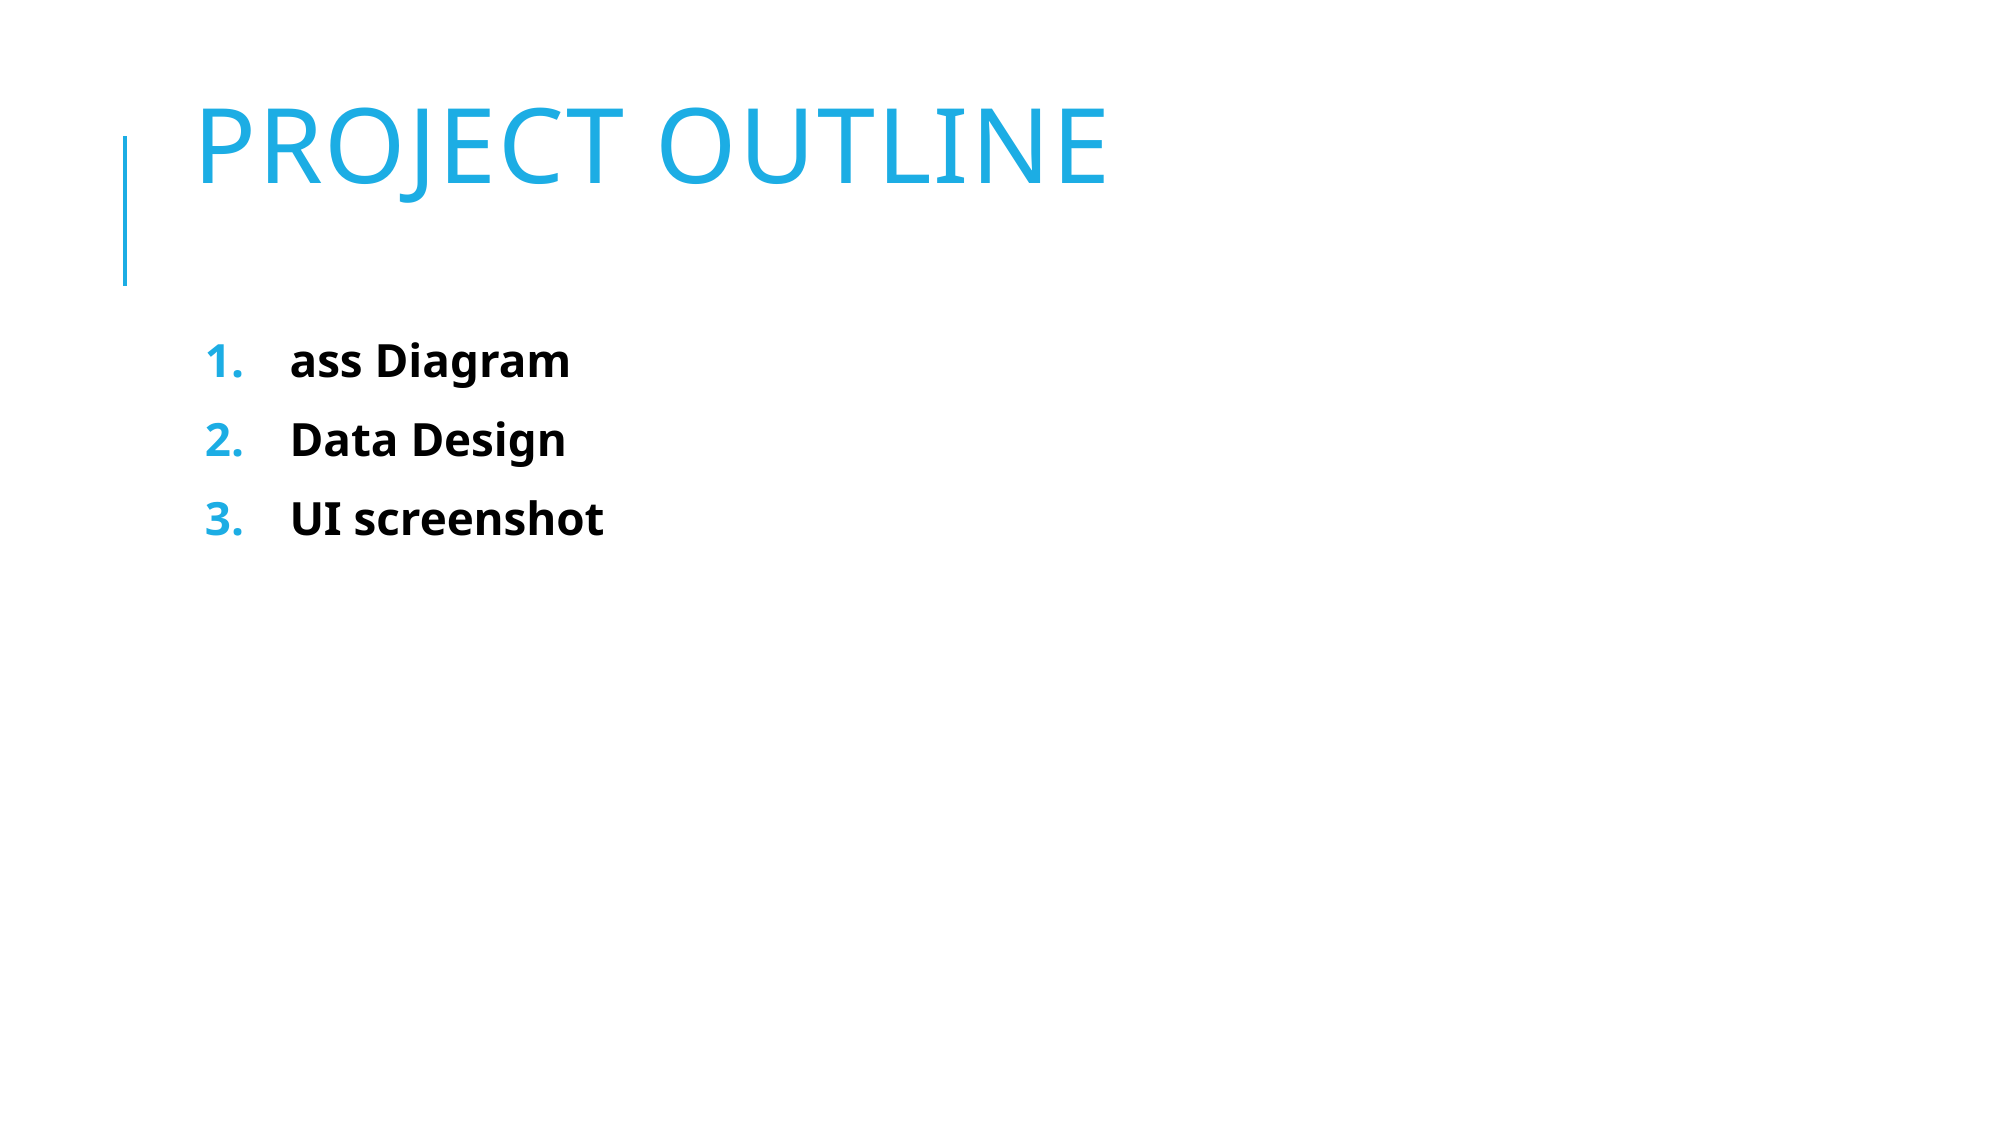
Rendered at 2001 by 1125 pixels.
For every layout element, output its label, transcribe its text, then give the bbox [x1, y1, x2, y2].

list ass Diagram Data Design UI screenshot [190, 330, 1795, 651]
title Project Outline [178, 10, 1783, 297]
